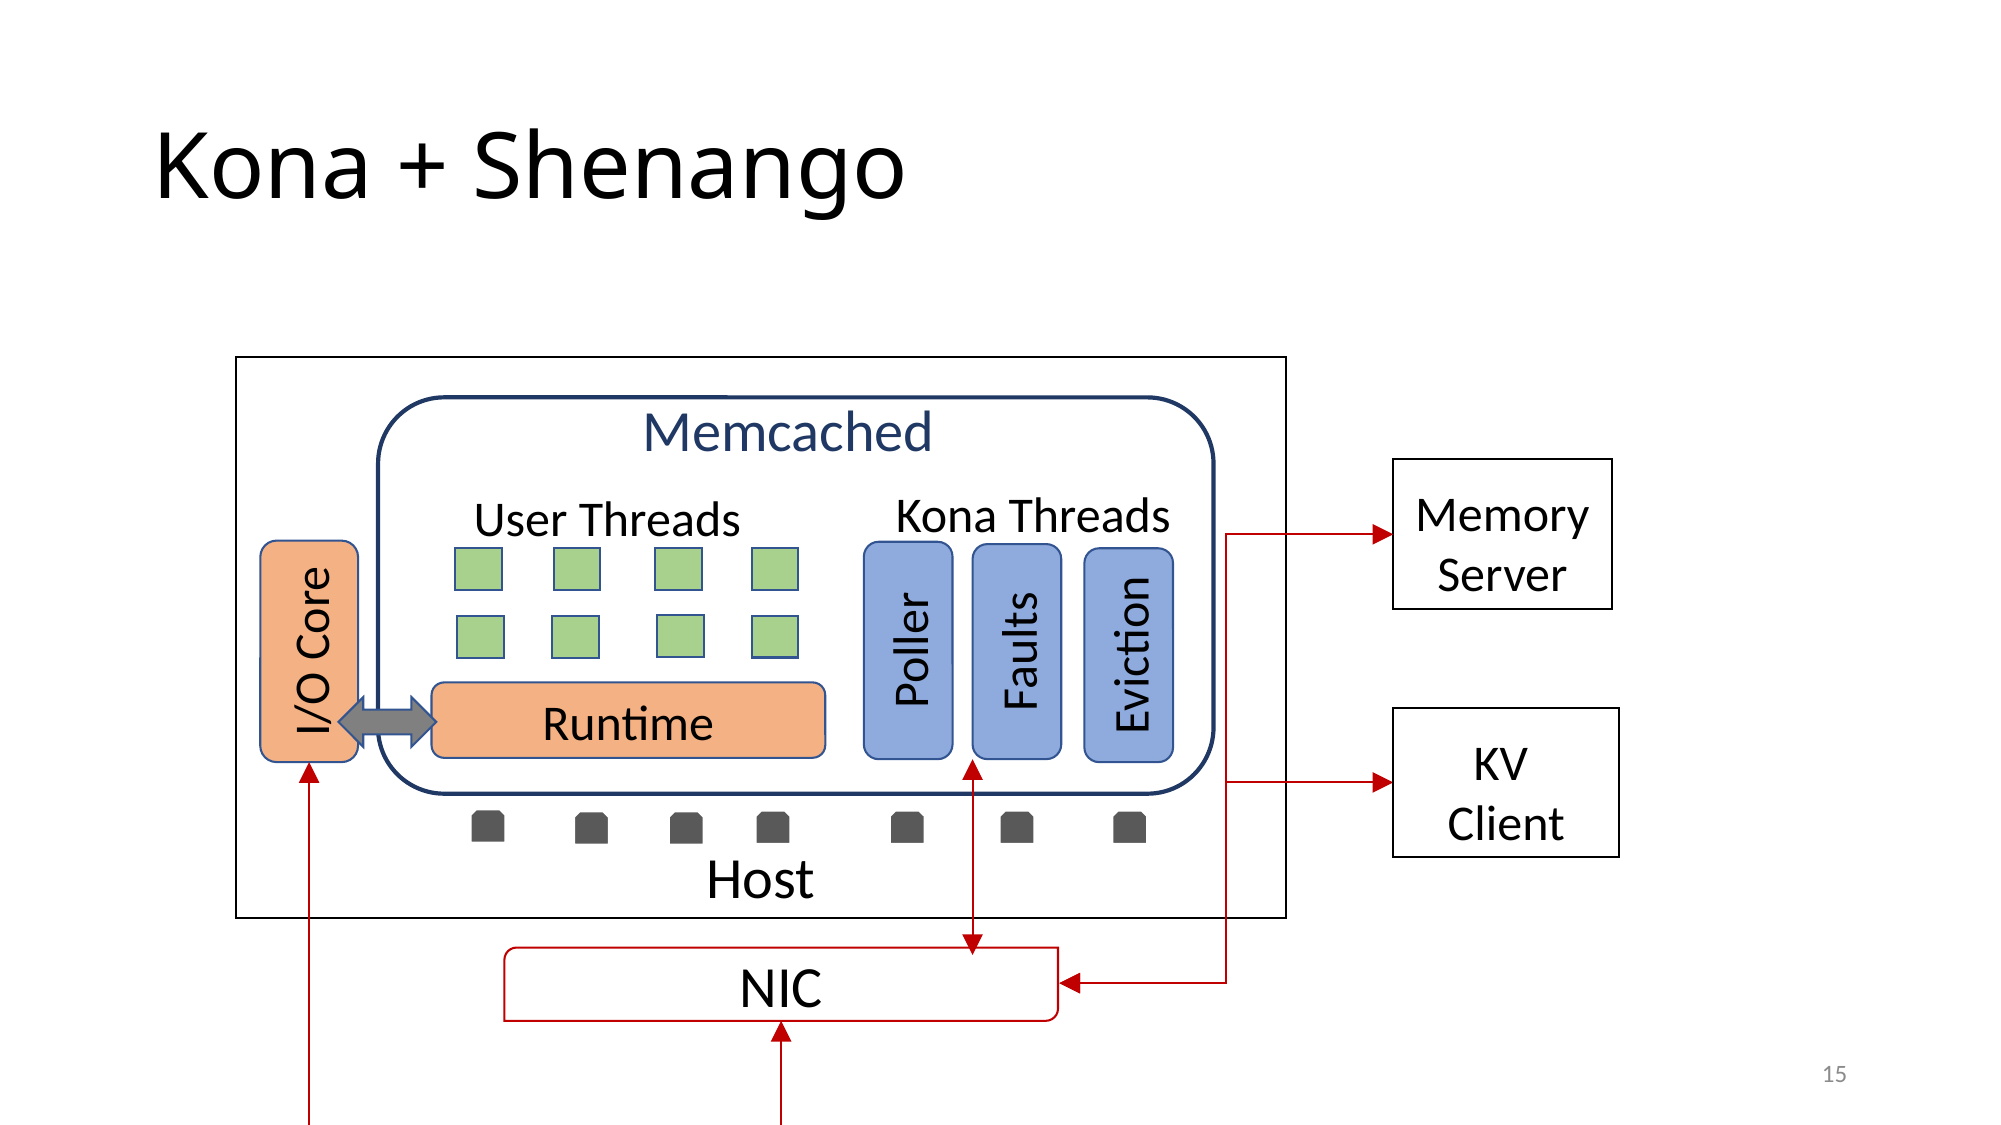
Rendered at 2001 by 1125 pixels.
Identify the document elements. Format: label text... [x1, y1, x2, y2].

text_box [572, 810, 610, 846]
text_box User Threads [458, 478, 756, 554]
text_box Kona Threads [880, 475, 1186, 550]
text_box NIC [503, 946, 1060, 1022]
text_box [751, 547, 799, 591]
text_box Memcached [376, 396, 1215, 795]
text_box [888, 809, 926, 845]
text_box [295, 775, 518, 971]
text_box [654, 554, 703, 591]
text_box Faults [971, 543, 1059, 761]
text_box [454, 547, 503, 591]
text_box [998, 809, 1036, 845]
text_box KV Client [1394, 707, 1620, 858]
text_box Host [235, 356, 1287, 919]
text_box [751, 615, 799, 659]
text_box [553, 554, 601, 591]
text_box [667, 810, 705, 846]
slide_number 15 [1412, 1042, 1863, 1103]
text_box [1059, 534, 1394, 984]
title Kona + Shenango [137, 59, 1863, 278]
text_box [336, 694, 438, 750]
text_box [656, 614, 705, 658]
text_box I/O Core [259, 539, 360, 764]
text_box [754, 809, 792, 845]
text_box Memory Server [1392, 458, 1613, 610]
text_box Runtime [430, 681, 827, 759]
text_box [456, 615, 505, 659]
text_box [551, 615, 600, 659]
